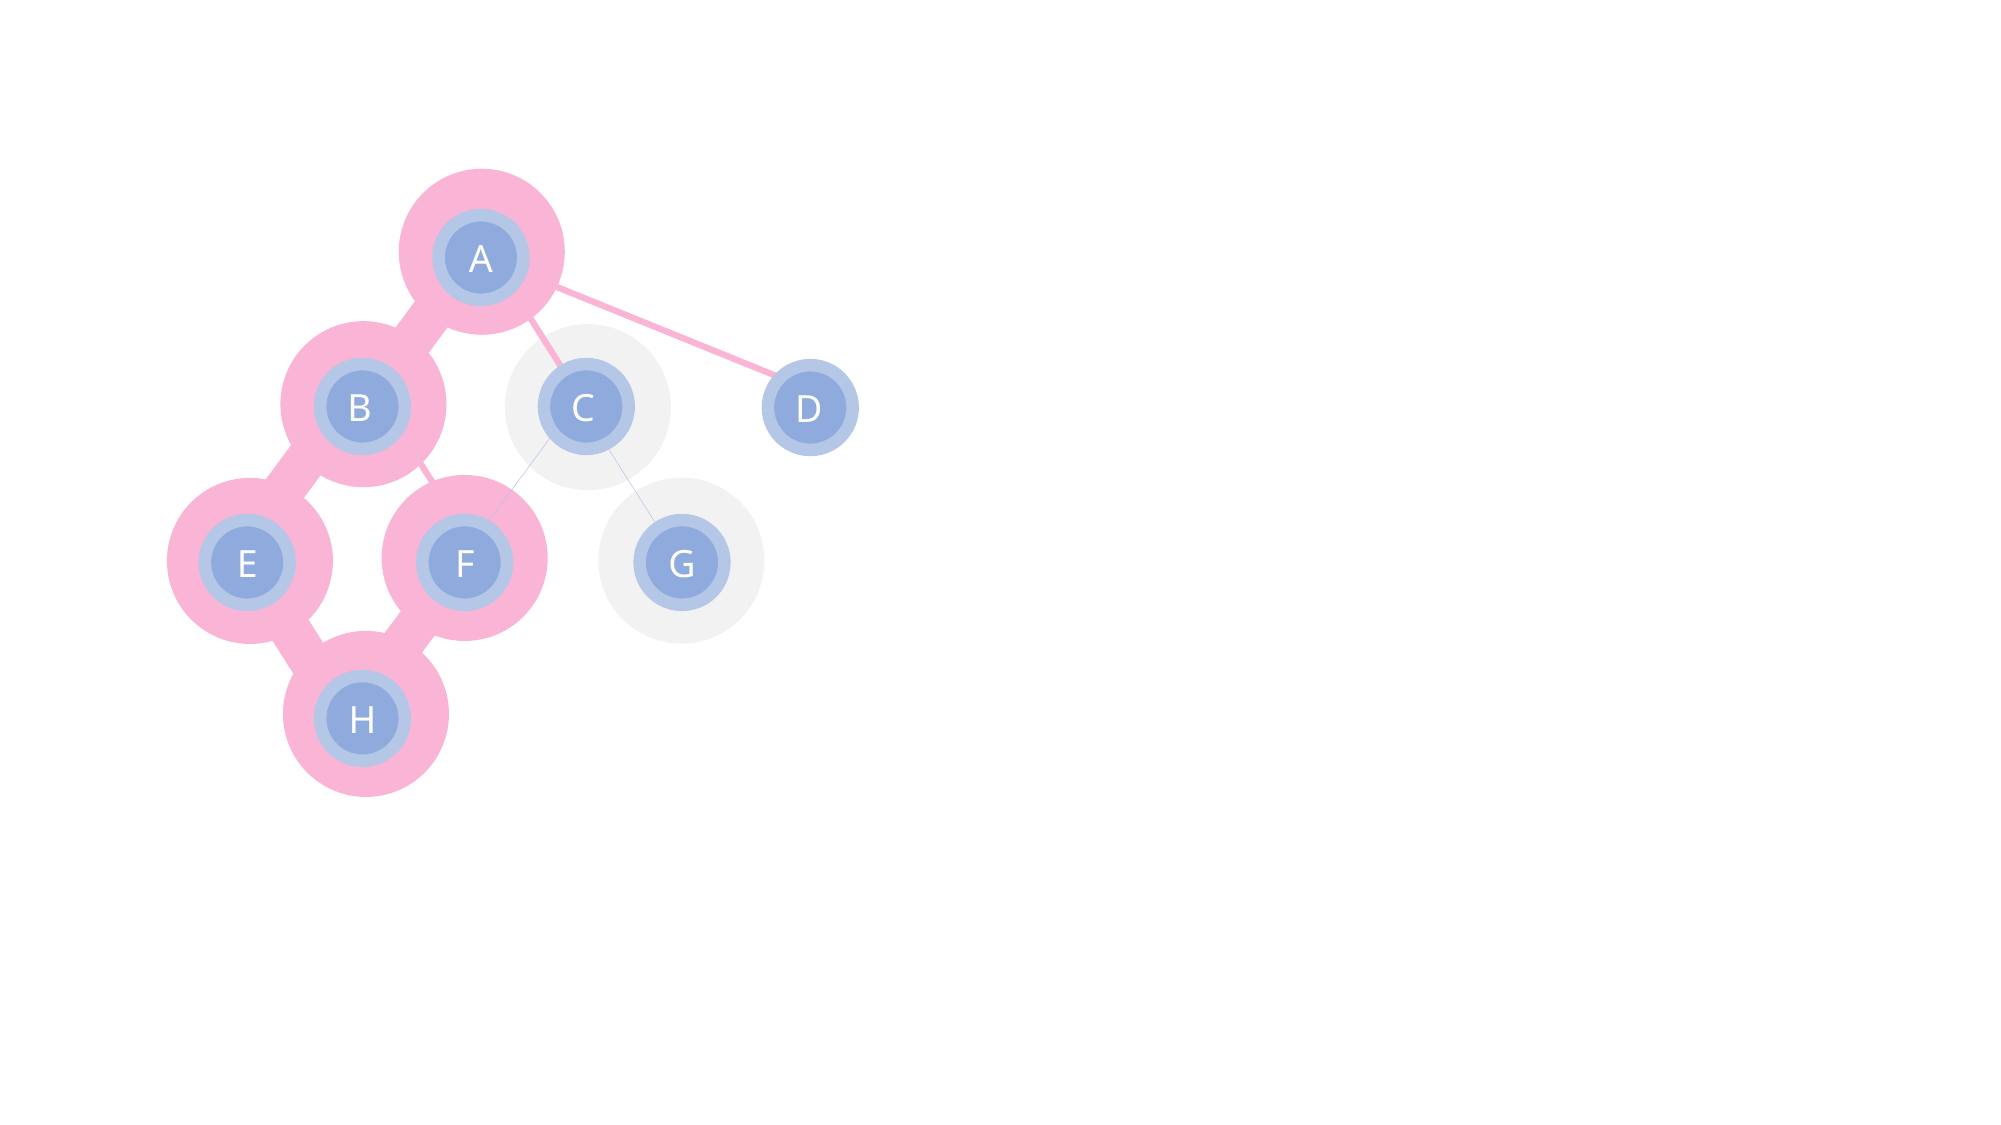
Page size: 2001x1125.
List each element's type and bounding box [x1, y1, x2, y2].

text_box [296, 761, 436, 798]
text_box [204, 215, 853, 761]
text_box [406, 167, 558, 215]
text_box [165, 490, 204, 632]
